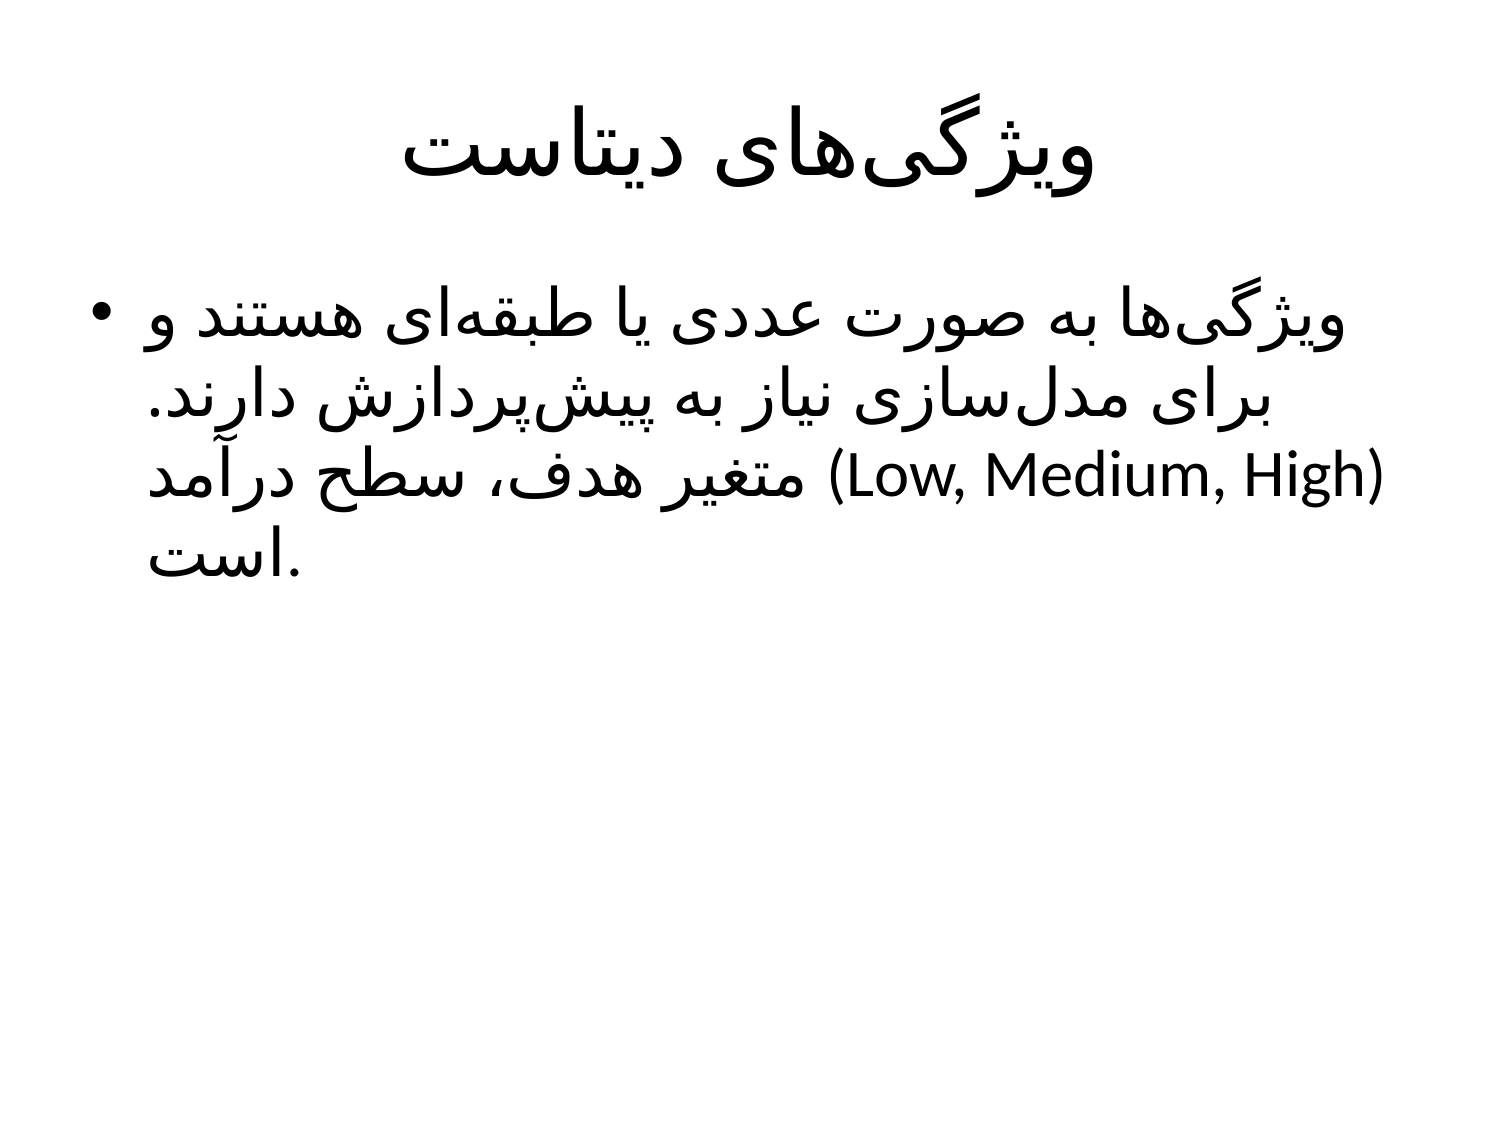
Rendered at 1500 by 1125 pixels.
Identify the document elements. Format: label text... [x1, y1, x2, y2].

list ویژگی‌ها به صورت عددی یا طبقه‌ای هستند و برای مدل‌سازی نیاز به پیش‌پردازش دارند. متغیر هدف، سطح درآمد (Low, Medium, High) است. [75, 262, 1425, 1005]
title ویژگی‌های دیتاست [75, 45, 1425, 233]
